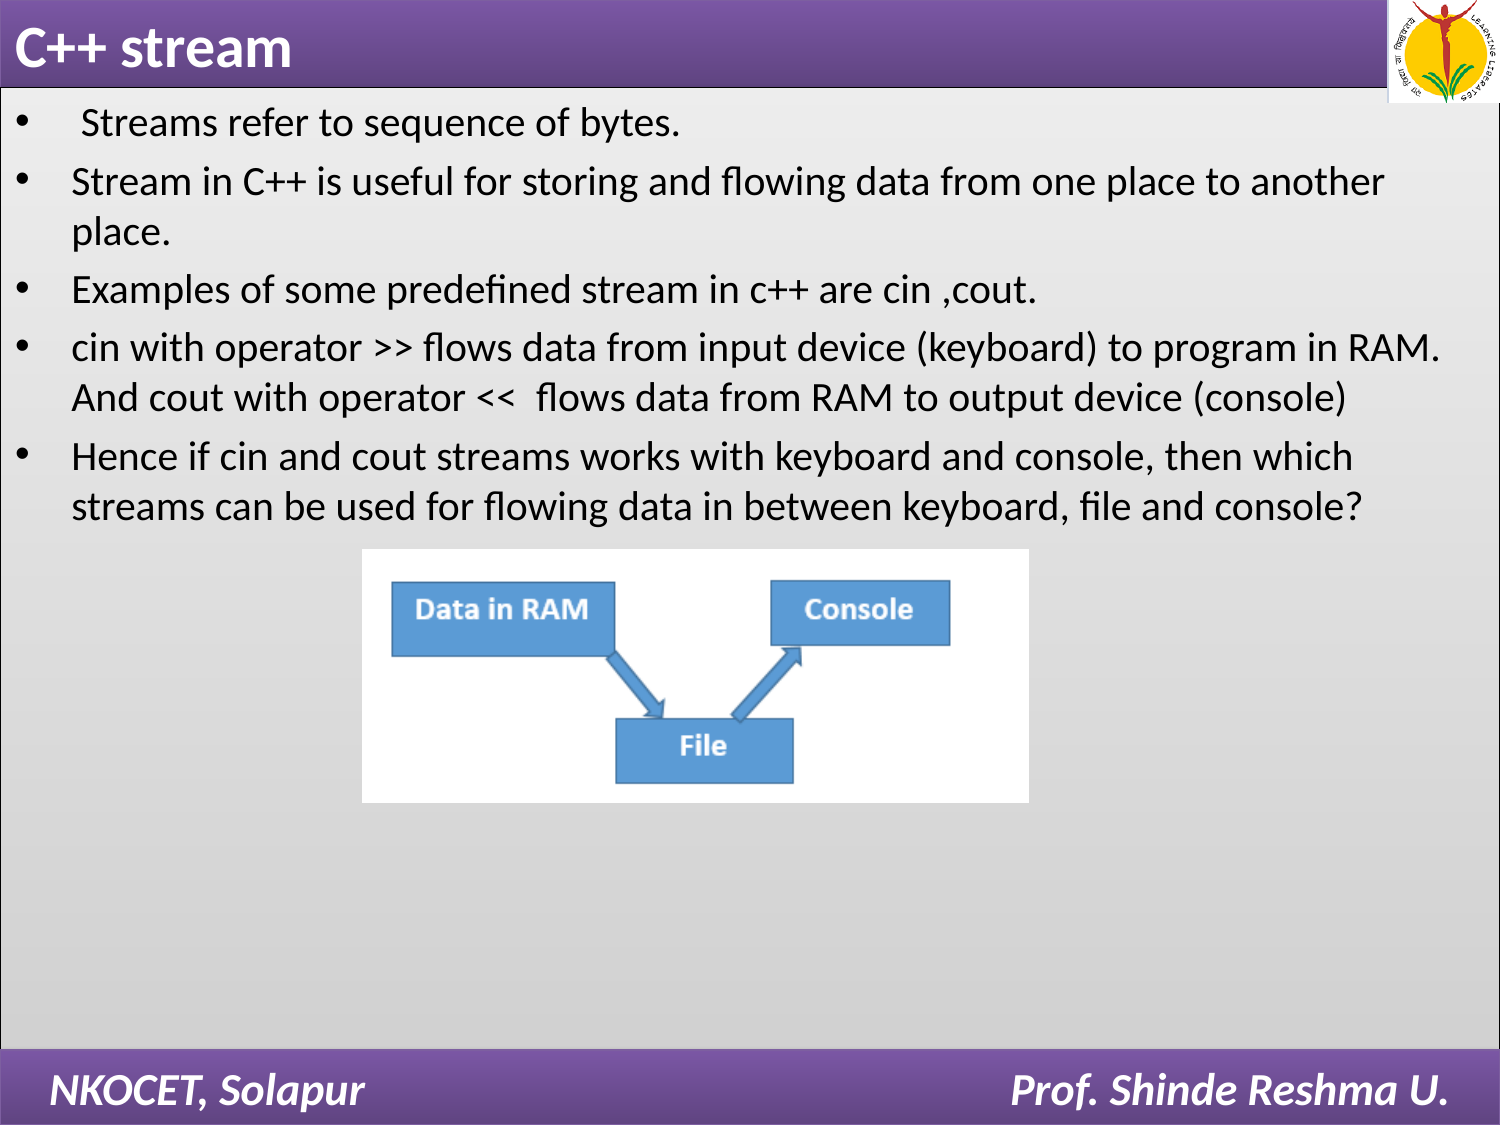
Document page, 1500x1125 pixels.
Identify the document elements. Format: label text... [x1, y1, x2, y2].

list Streams refer to sequence of bytes. Stream in C++ is useful for storing and flowing data from one place to another place. Examples of some predefined stream in c++ are cin ,cout. cin with operator >> flows data from input device (keyboard) to program in RAM. And cout with operator << flows data from RAM to output device (console) Hence if cin and cout streams works with keyboard and console, then which streams can be used for flowing data in between keyboard, file and console? [0, 87, 1500, 1049]
picture [1387, 0, 1500, 104]
title C++ stream [0, 0, 1385, 86]
text_box NKOCET, Solapur Prof. Shinde Reshma U. [0, 1049, 1500, 1125]
picture [362, 549, 1029, 804]
